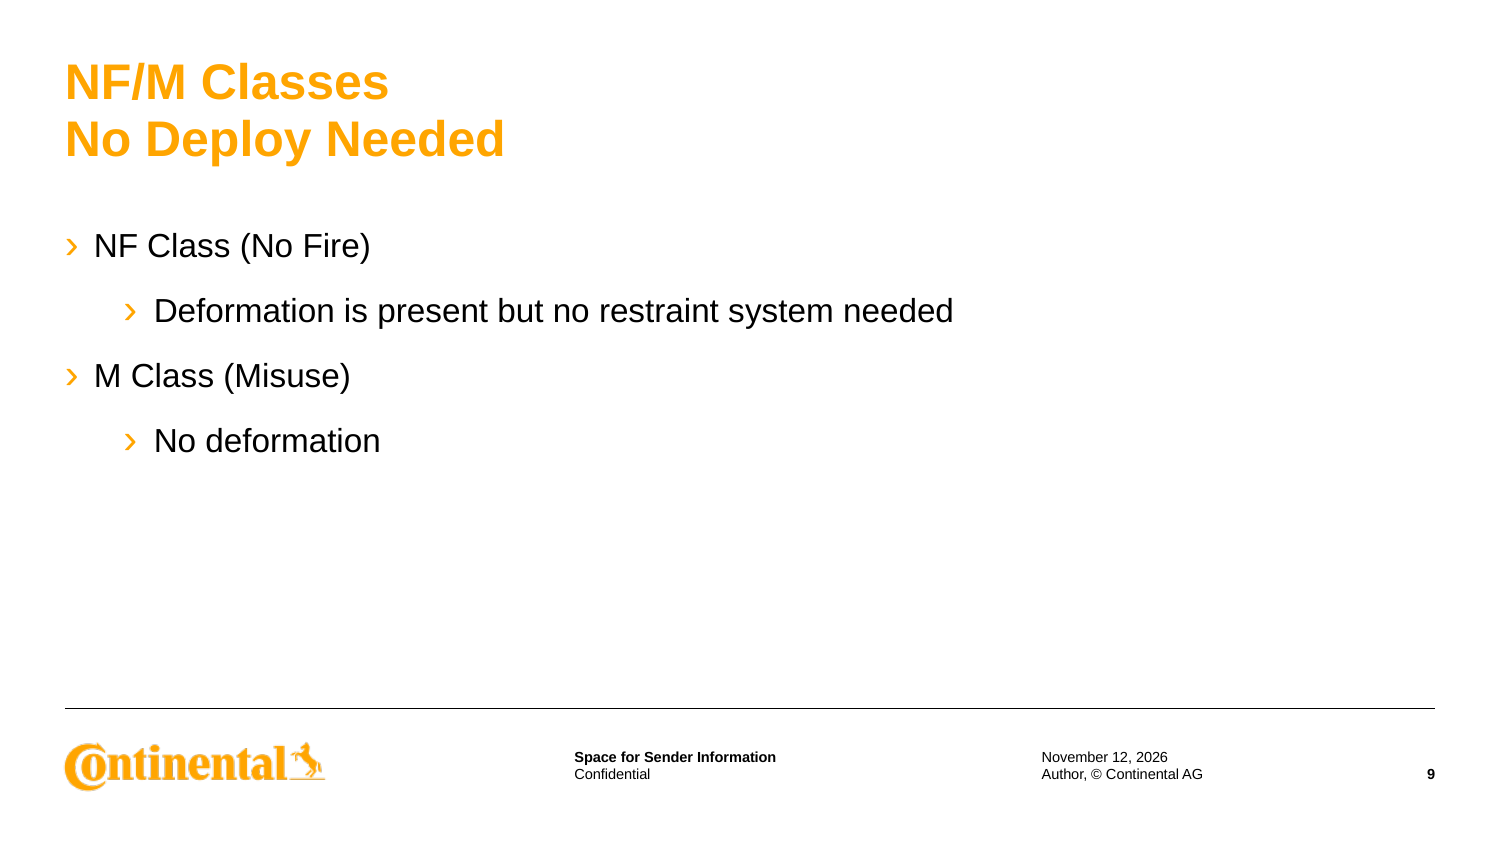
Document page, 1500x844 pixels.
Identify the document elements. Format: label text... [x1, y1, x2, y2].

list NF Class (No Fire) Deformation is present but no restraint system needed M Class (Misuse) No deformation [64, 221, 1436, 724]
footer Author, © Continental AG [1041, 765, 1371, 784]
slide_number 9 [1376, 765, 1436, 784]
title NF/M Classes No Deploy Needed [64, 49, 1436, 168]
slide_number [1041, 746, 1371, 765]
